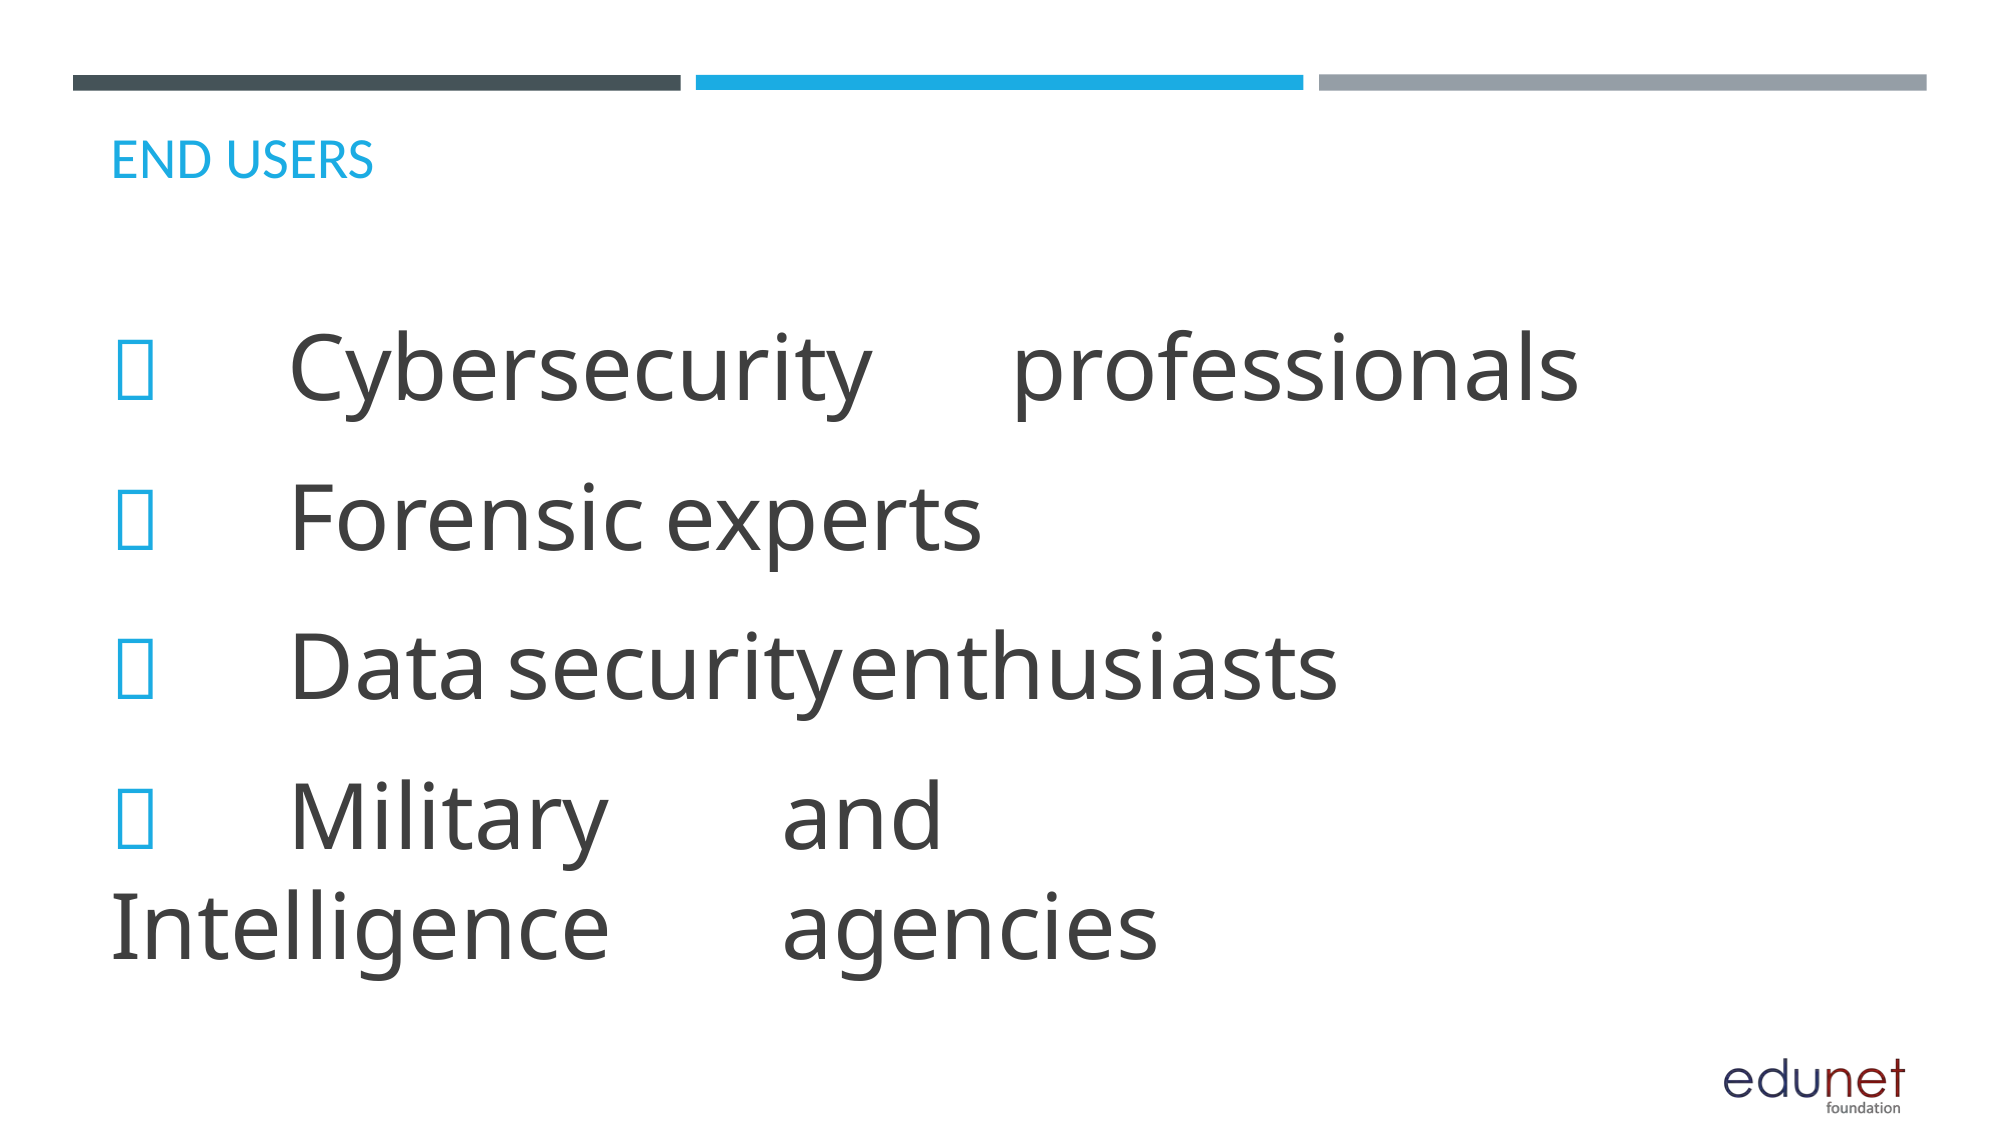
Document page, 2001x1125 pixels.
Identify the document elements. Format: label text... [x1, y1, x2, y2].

text_box  Cybersecurity professionals  Forensic experts  Data security enthusiasts  Military and Intelligence agencies [108, 267, 1639, 978]
picture [1720, 1056, 1907, 1117]
title END USERS [108, 112, 1801, 309]
